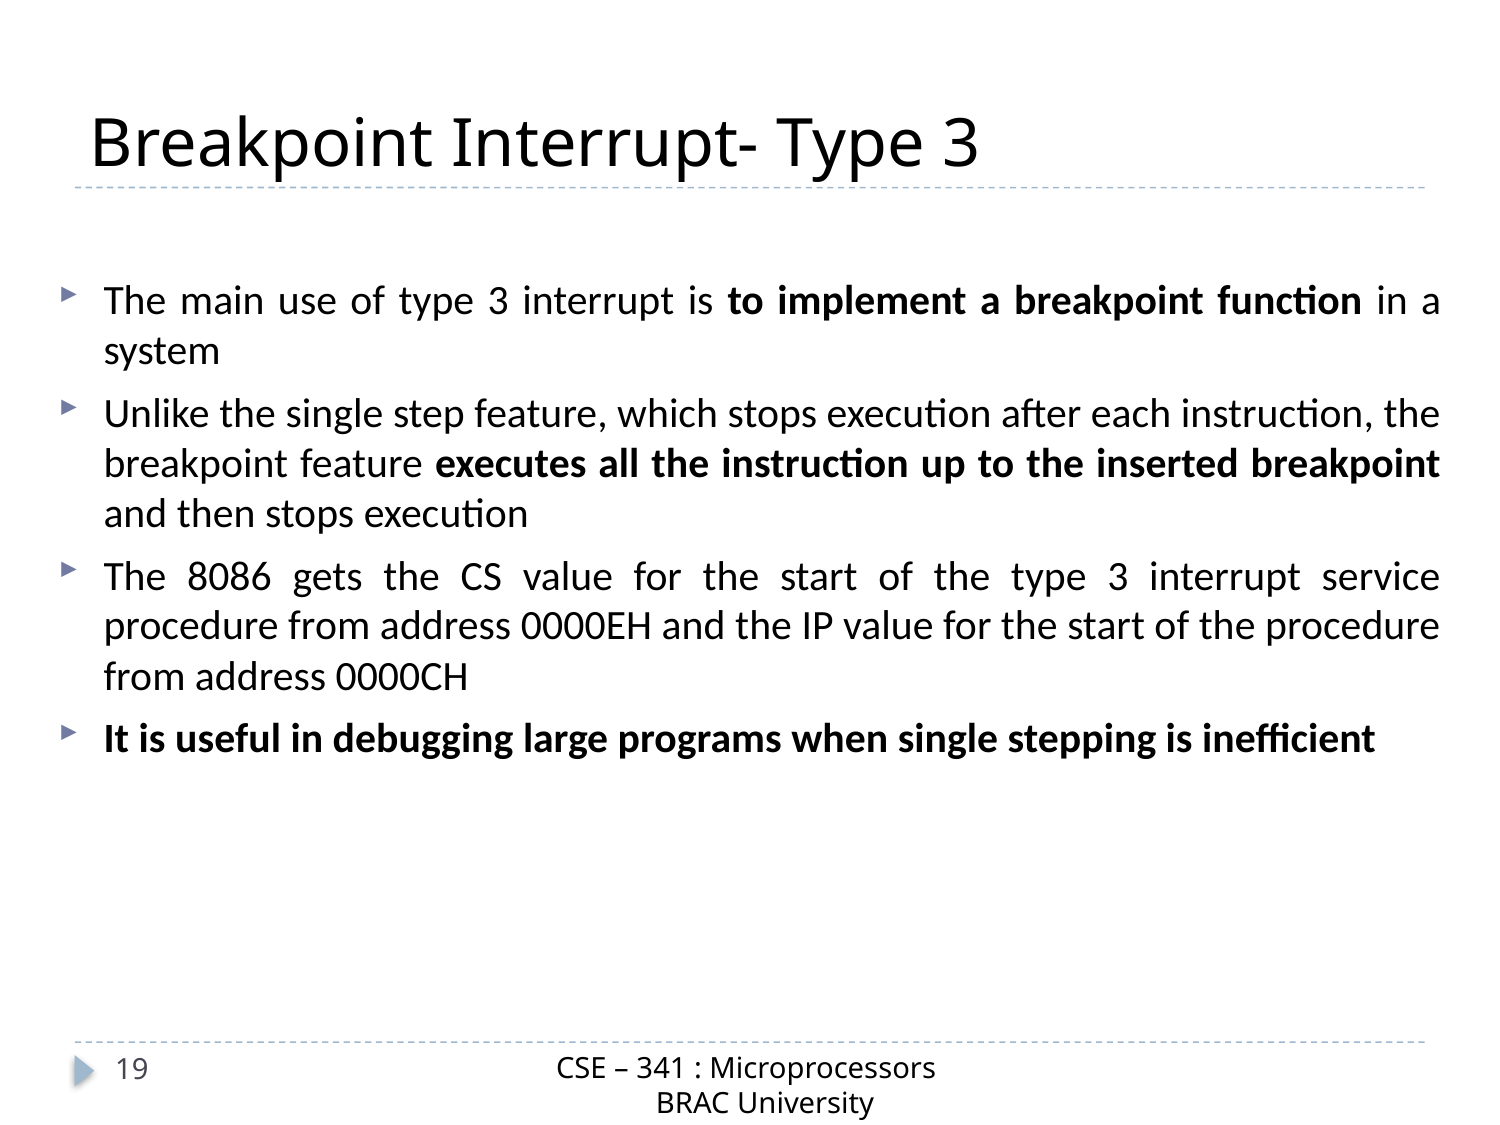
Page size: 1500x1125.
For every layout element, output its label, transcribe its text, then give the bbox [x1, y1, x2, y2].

title Breakpoint Interrupt- Type 3 [75, 24, 1425, 188]
list The main use of type 3 interrupt is to implement a breakpoint function in a system Unlike the single step feature, which stops execution after each instruction, the breakpoint feature executes all the instruction up to the inserted breakpoint and then stops execution The 8086 gets the CS value for the start of the type 3 interrupt service procedure from address 0000EH and the IP value for the start of the procedure from address 0000CH It is useful in debugging large programs when single stepping is inefficient [43, 265, 1457, 1108]
footer CSE – 341 : Microprocessors BRAC University [375, 1042, 1125, 1103]
